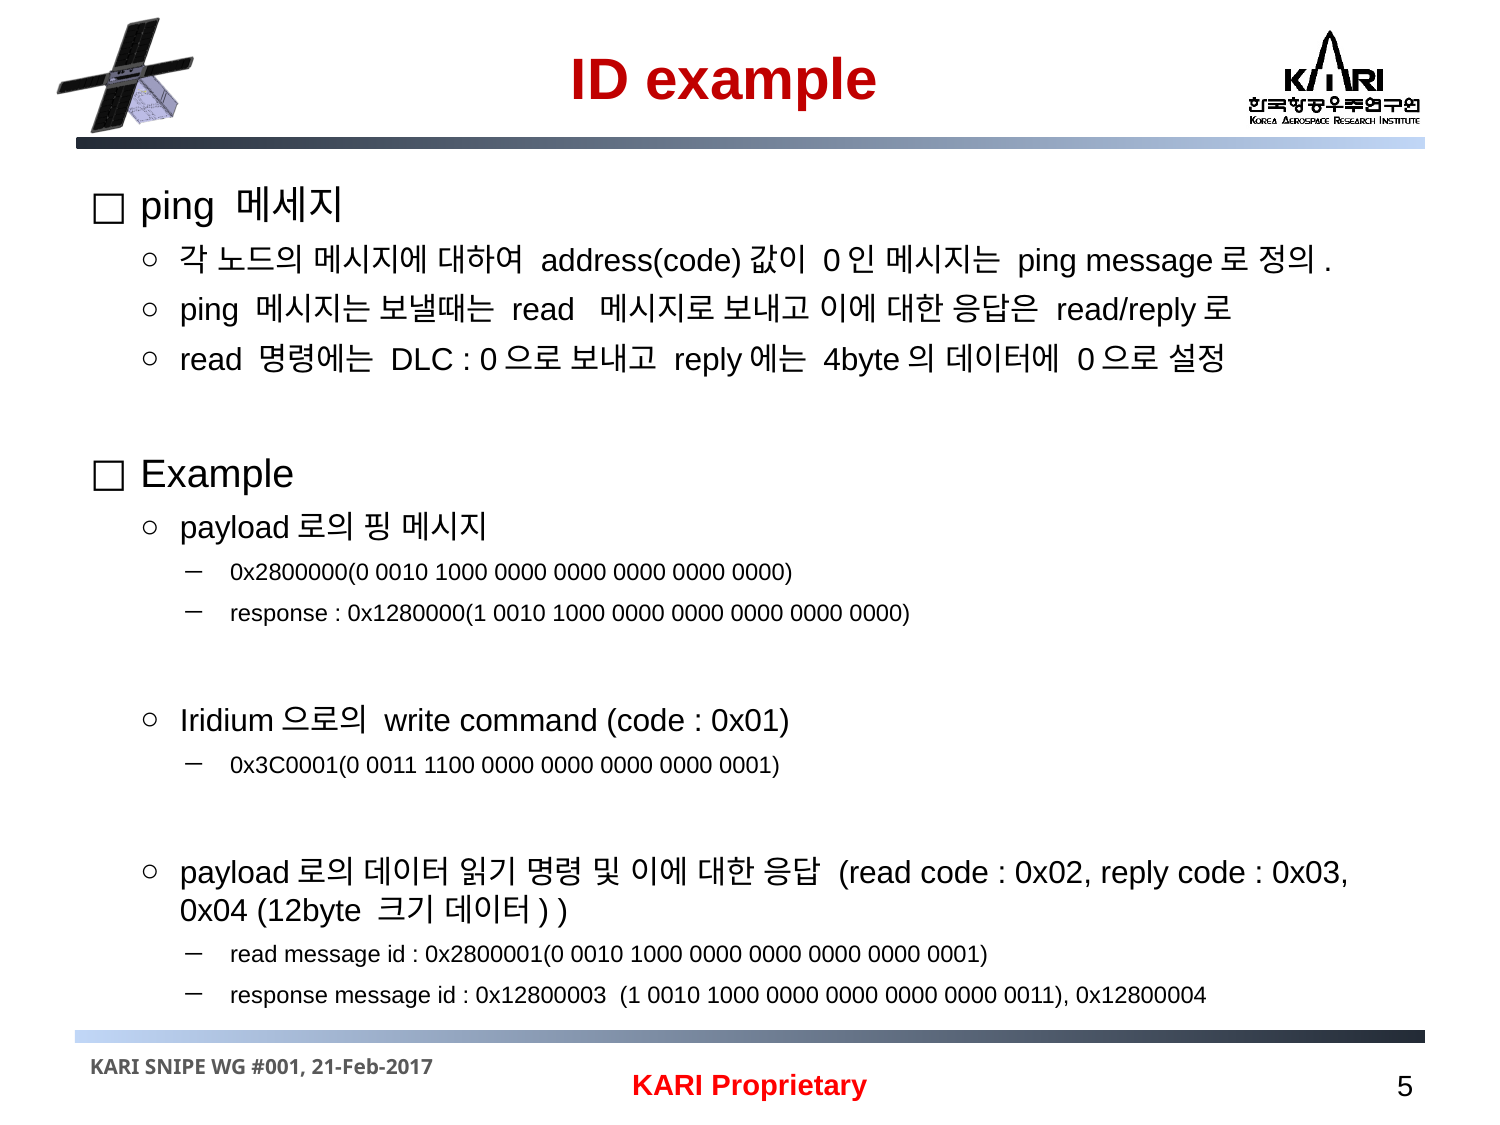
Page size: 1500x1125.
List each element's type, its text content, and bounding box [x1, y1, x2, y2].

slide_number 5 [1340, 1055, 1470, 1114]
title ID example [206, 17, 1243, 136]
list ping 메세지 각 노드의 메시지에 대하여 address(code)값이 0인 메시지는 ping message로 정의. ping 메시지는 보낼때는 read 메시지로 보내고 이에 대한 응답은 read/reply로 read 명령에는 DLC : 0으로 보내고 reply에는 4byte의 데이터에 0으로 설정 Example payload로의 핑 메시지 0x2800000(0 0010 1000 0000 0000 0000 0000 0000) response : 0x1280000(1 0010 1000 0000 0000 0000 0000 0000) Iridium으로의 write command (code : 0x01) 0x3C0001(0 0011 1100 0000 0000 0000 0000 0001) payload로의 데이터 읽기 명령 및 이에 대한 응답 (read code : 0x02, reply code : 0x03, 0x04 (12byte 크기 데이터) ) read message id : 0x2800001(0 0010 1000 0000 0000 0000 0000 0001) response message id : 0x12800003 (1 0010 1000 0000 0000 0000 0000 0011), 0x12800004 [75, 172, 1425, 1024]
footer KARI Proprietary [562, 1053, 938, 1114]
picture [43, 0, 206, 161]
picture [1243, 24, 1425, 130]
